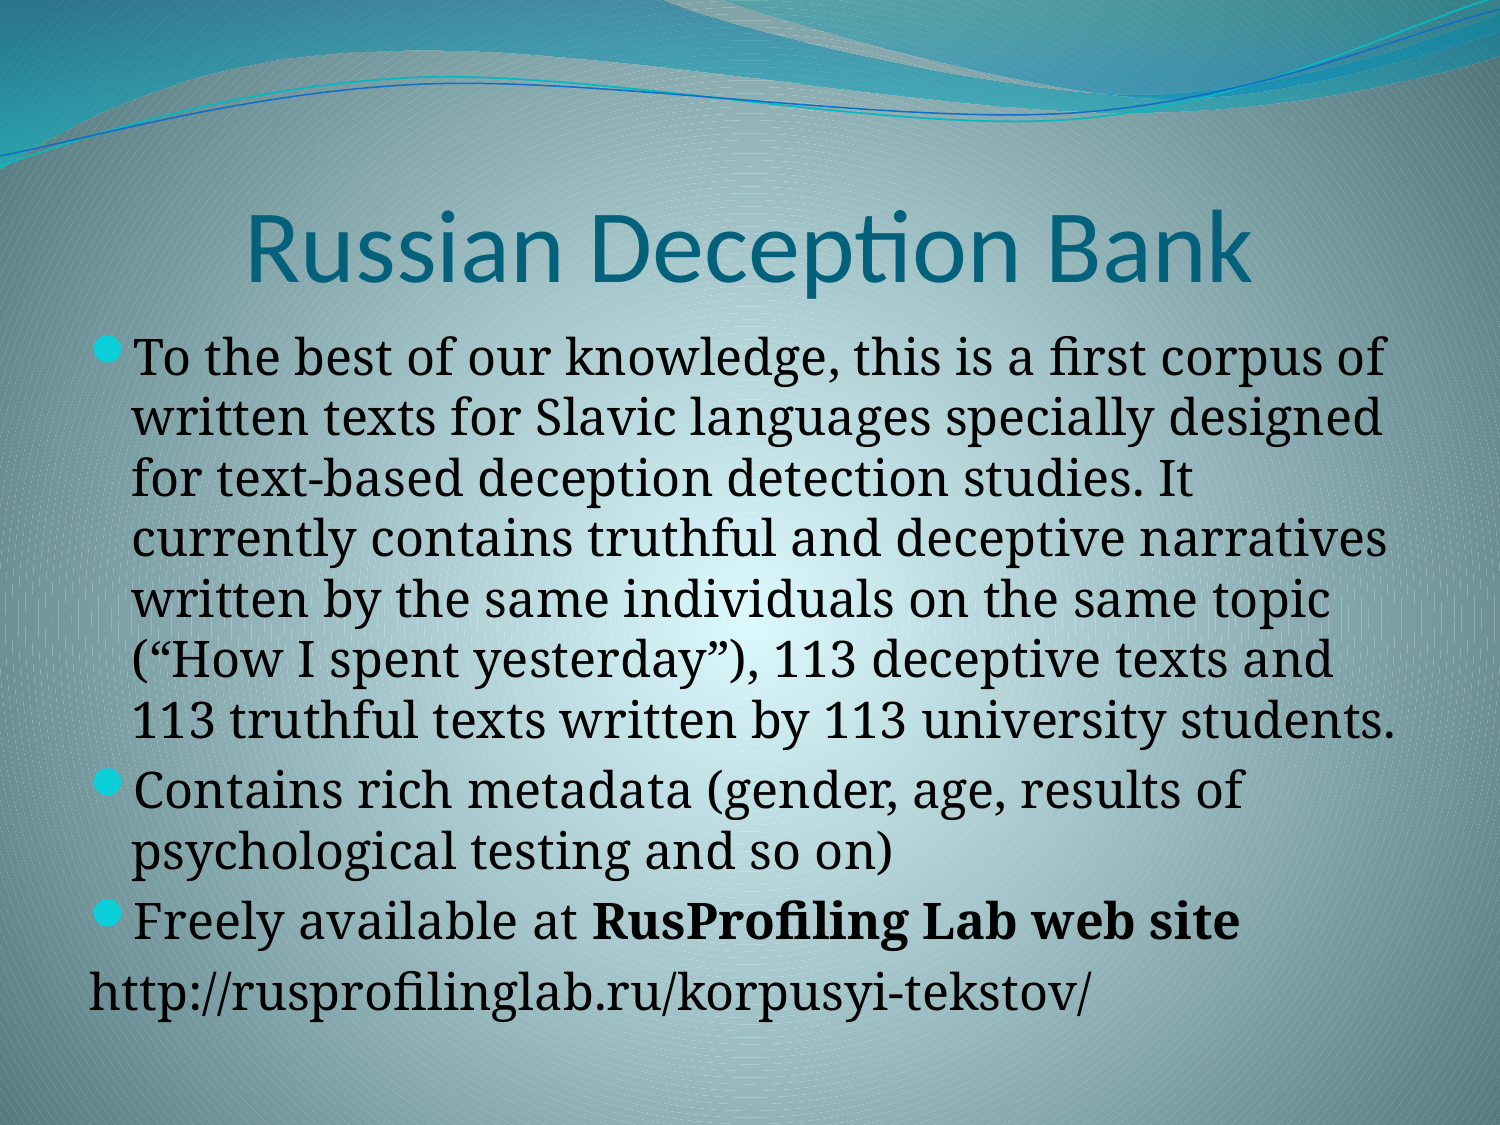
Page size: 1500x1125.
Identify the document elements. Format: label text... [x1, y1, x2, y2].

title Russian Deception Bank [75, 115, 1425, 303]
list To the best of our knowledge, this is a first corpus of written texts for Slavic languages specially designed for text-based deception detection studies. It currently contains truthful and deceptive narratives written by the same individuals on the same topic (“How I spent yesterday”), 113 deceptive texts and 113 truthful texts written by 113 university students. Contains rich metadata (gender, age, results of psychological testing and so on) Freely available at RusProfiling Lab web site http://rusprofilinglab.ru/korpusyi-tekstov/ [75, 317, 1425, 1038]
